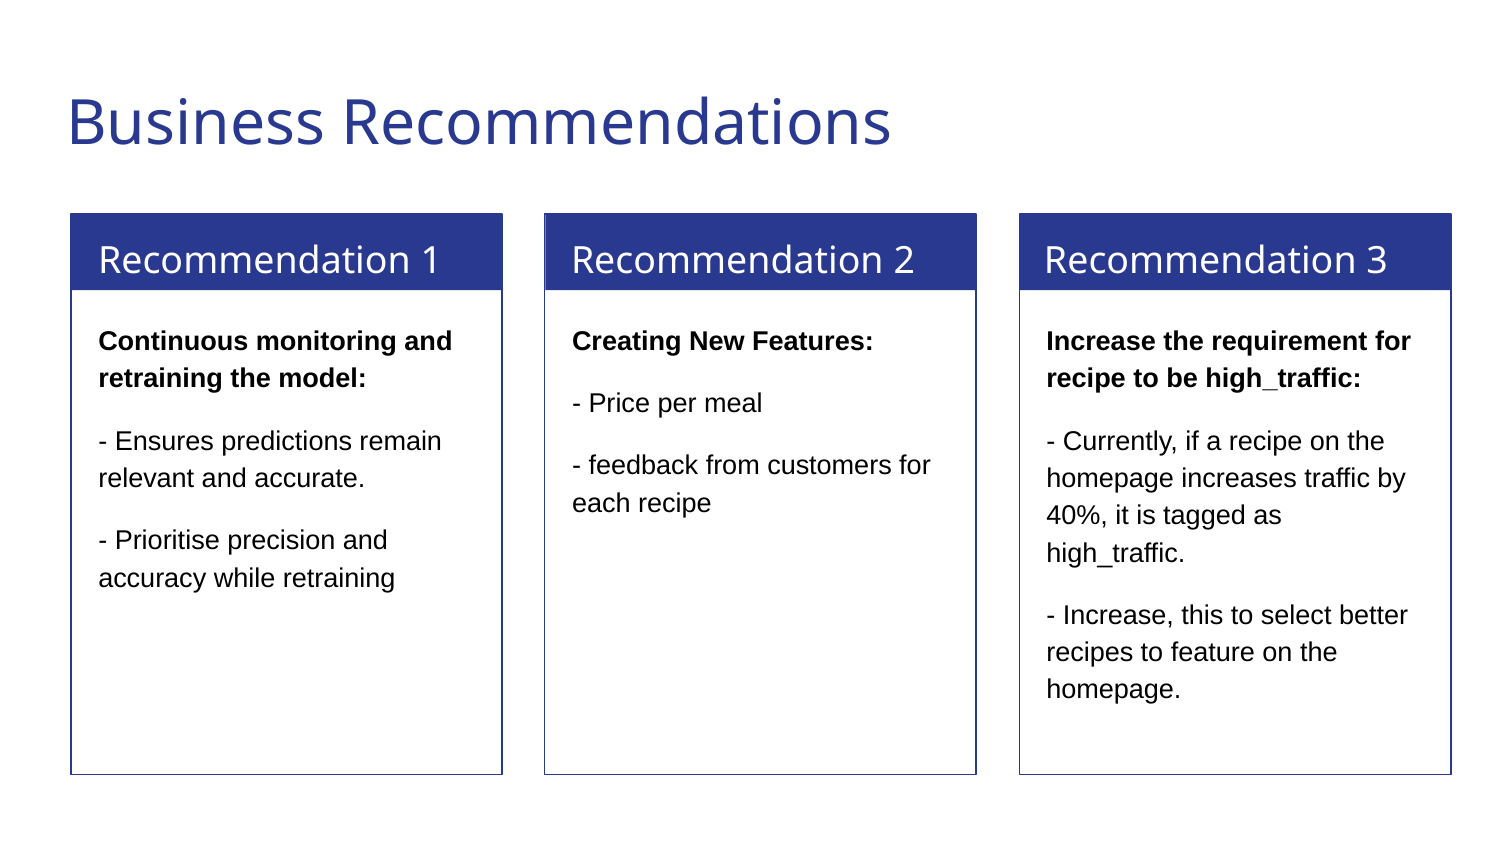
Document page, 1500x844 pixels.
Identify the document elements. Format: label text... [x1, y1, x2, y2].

title Business Recommendations [51, 67, 1449, 167]
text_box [544, 213, 977, 775]
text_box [70, 213, 503, 775]
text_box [1018, 213, 1452, 775]
